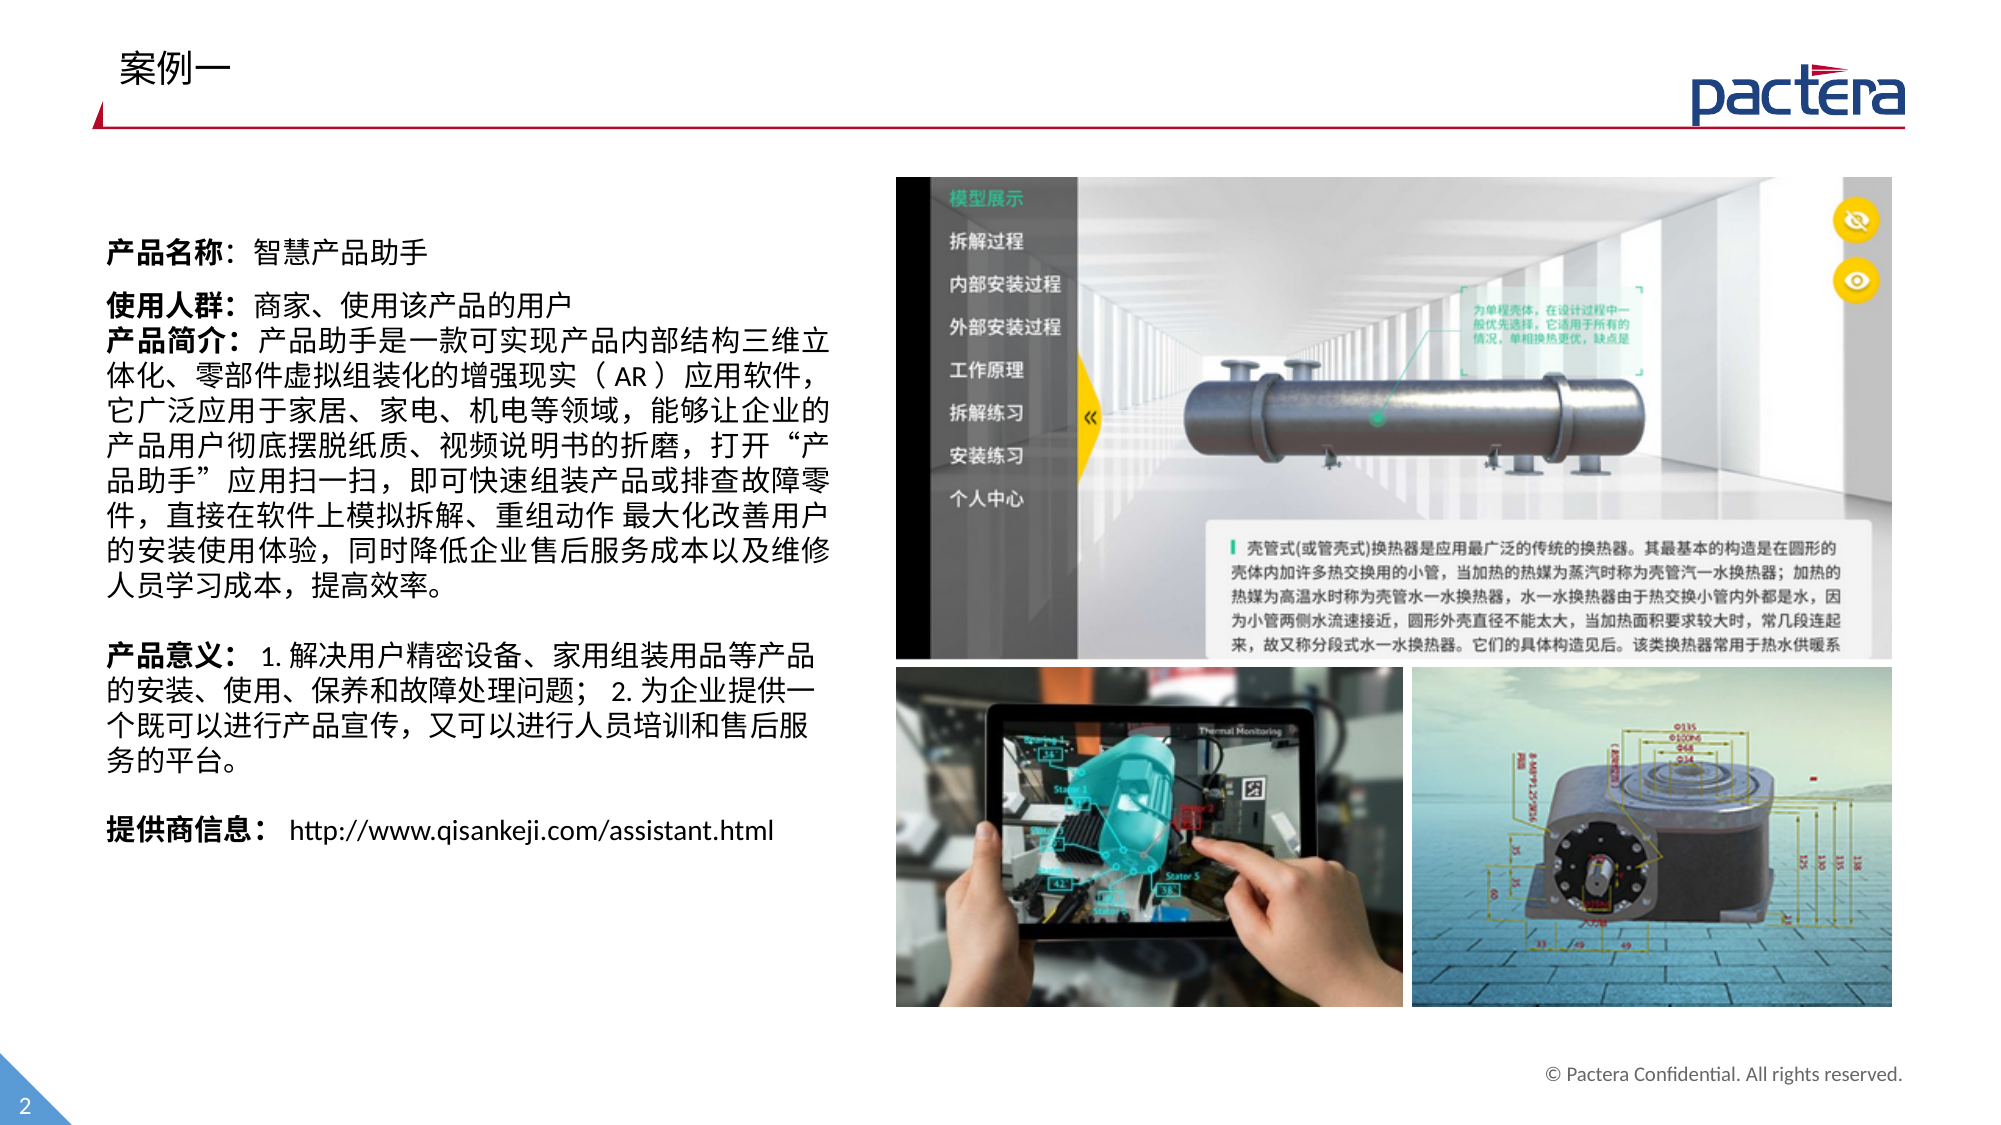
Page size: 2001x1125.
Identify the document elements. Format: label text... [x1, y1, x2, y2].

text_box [92, 101, 1905, 149]
picture [1412, 667, 1892, 1007]
picture [896, 177, 1892, 661]
text_box 案例一 [104, 37, 1134, 97]
picture [896, 667, 1403, 1007]
text_box 产品名称：智慧产品助手 使用人群：商家、使用该产品的用户 产品简介：产品助手是一款可实现产品内部结构三维立体化、零部件虚拟组装化的增强现实（AR）应用软件，它广泛应用于家居、家电、机电等领域，能够让企业的产品用户彻底摆脱纸质、视频说明书的折磨，打开“产品助手”应用扫一扫，即可快速组装产品或排查故障零件，直接在软件上模拟拆解、重组动作 最大化改善用户的安装使用体验，同时降低企业售后服务成本以及维修人员学习成本，提高效率。 产品意义：1.解决用户精密设备、家用组装用品等产品的安装、使用、保养和故障处理问题；2.为企业提供一个既可以进行产品宣传，又可以进行人员培训和售后服务的平台。 提供商信息：http://www.qisankeji.com/assistant.html [92, 210, 846, 894]
